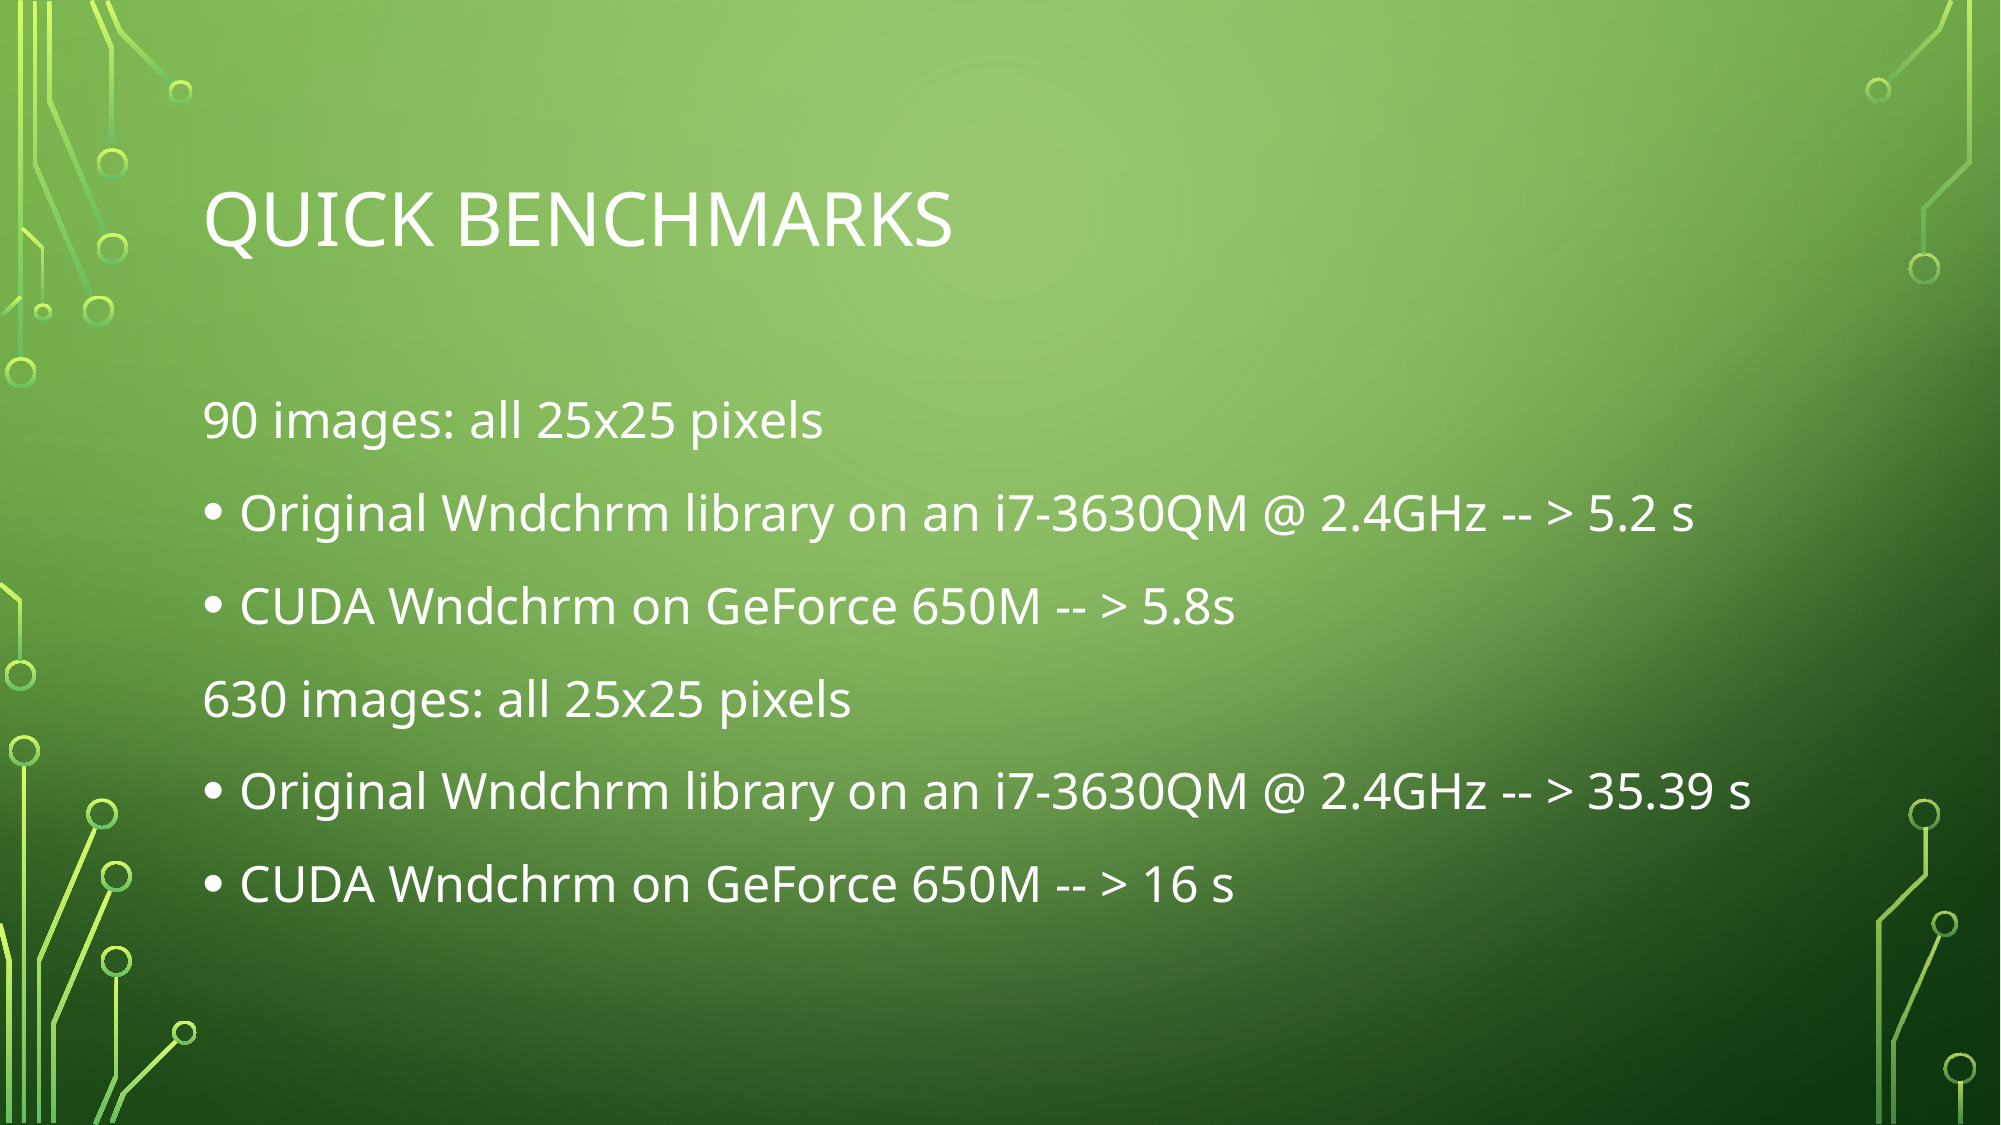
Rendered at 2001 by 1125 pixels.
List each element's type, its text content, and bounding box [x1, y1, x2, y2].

list 90 images: all 25x25 pixels Original Wndchrm library on an i7-3630QM @ 2.4GHz -- > 5.2 s CUDA Wndchrm on GeForce 650M -- > 5.8s 630 images: all 25x25 pixels Original Wndchrm library on an i7-3630QM @ 2.4GHz -- > 35.39 s CUDA Wndchrm on GeForce 650M -- > 16 s [187, 369, 1813, 950]
title Quick Benchmarks [187, 101, 1813, 344]
